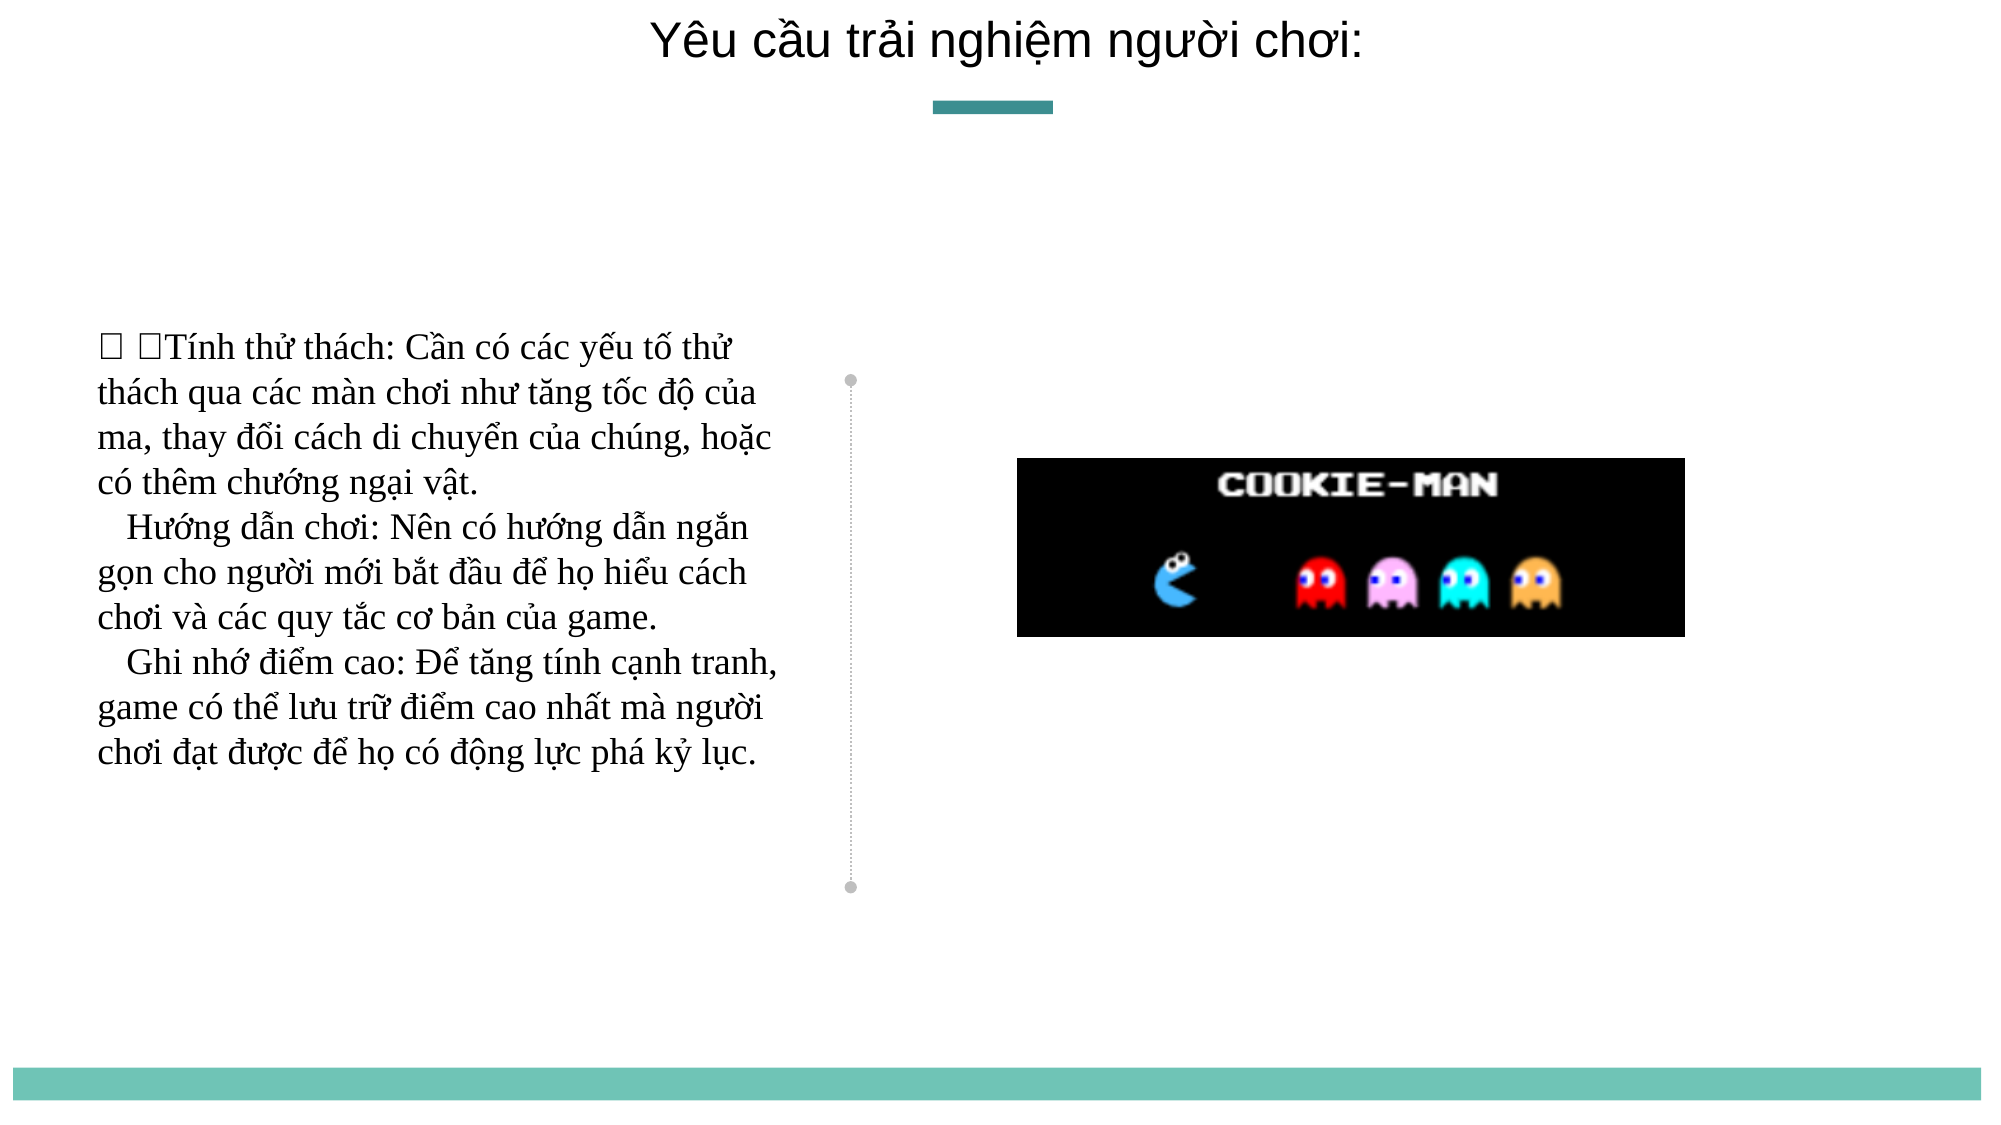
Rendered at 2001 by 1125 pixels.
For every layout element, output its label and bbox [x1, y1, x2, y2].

picture [1017, 458, 1685, 637]
text_box [13, 0, 1982, 1101]
